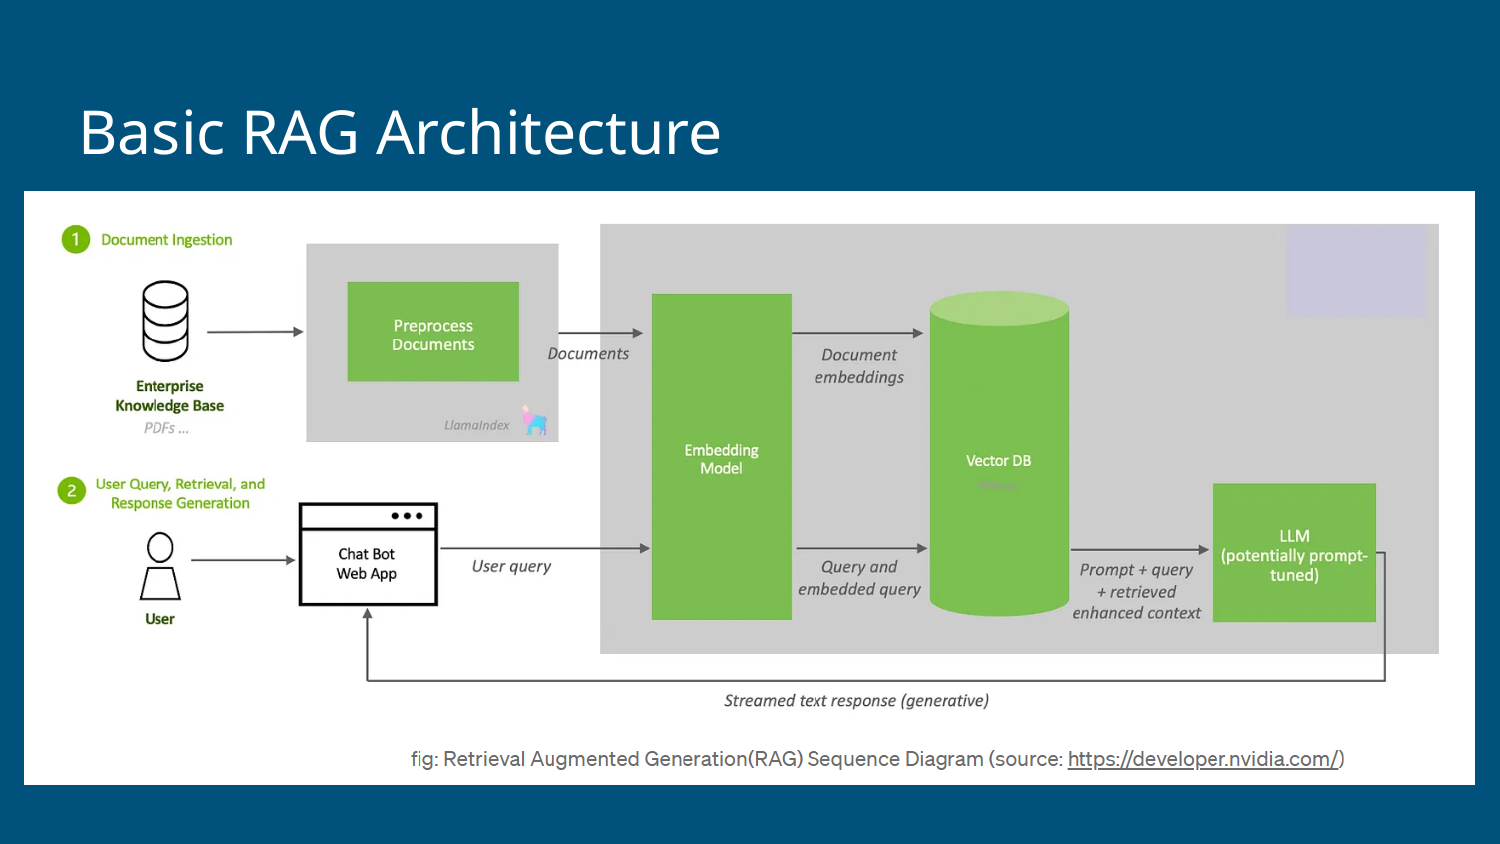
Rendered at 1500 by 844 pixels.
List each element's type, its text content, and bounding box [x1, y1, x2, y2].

title Basic RAG Architecture [63, 75, 1437, 188]
picture [25, 192, 1474, 784]
